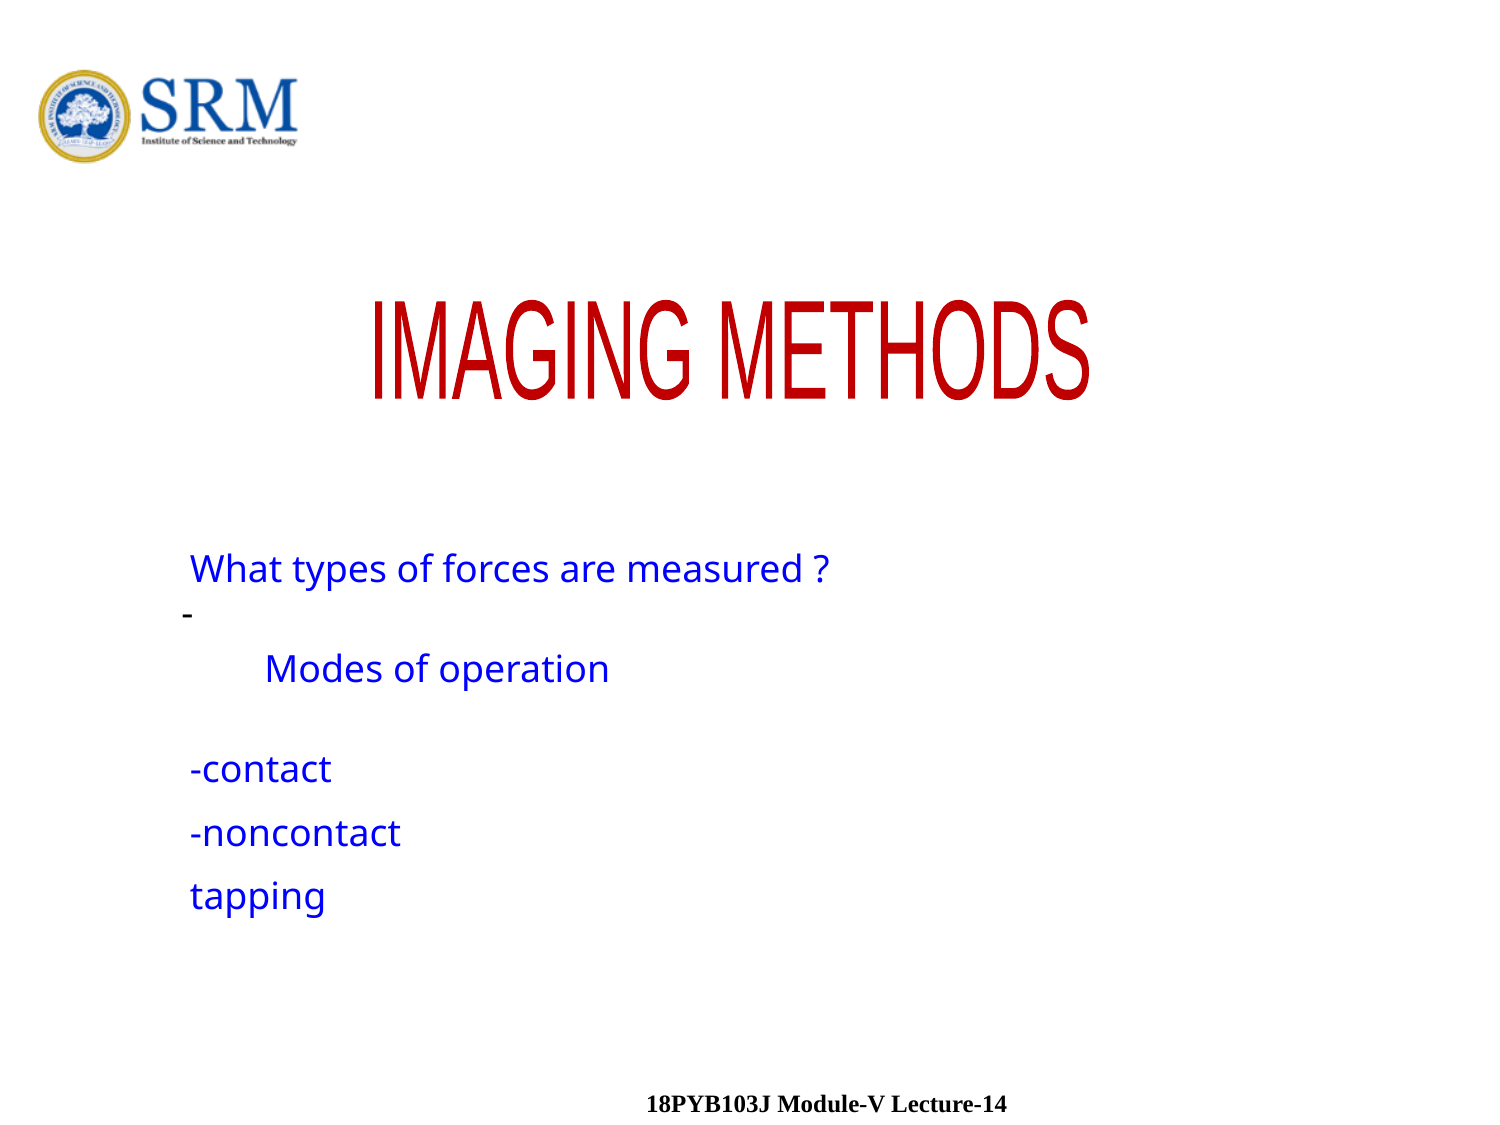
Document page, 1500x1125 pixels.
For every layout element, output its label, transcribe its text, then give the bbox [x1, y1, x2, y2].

text_box - [163, 581, 211, 642]
picture [37, 41, 299, 193]
text_box 18PYB103J Module-V Lecture-14 [499, 1079, 1100, 1125]
text_box What types of forces are measured ? [162, 537, 858, 598]
text_box -contact -noncontact tapping [174, 737, 738, 925]
text_box Modes of operation [187, 637, 688, 698]
